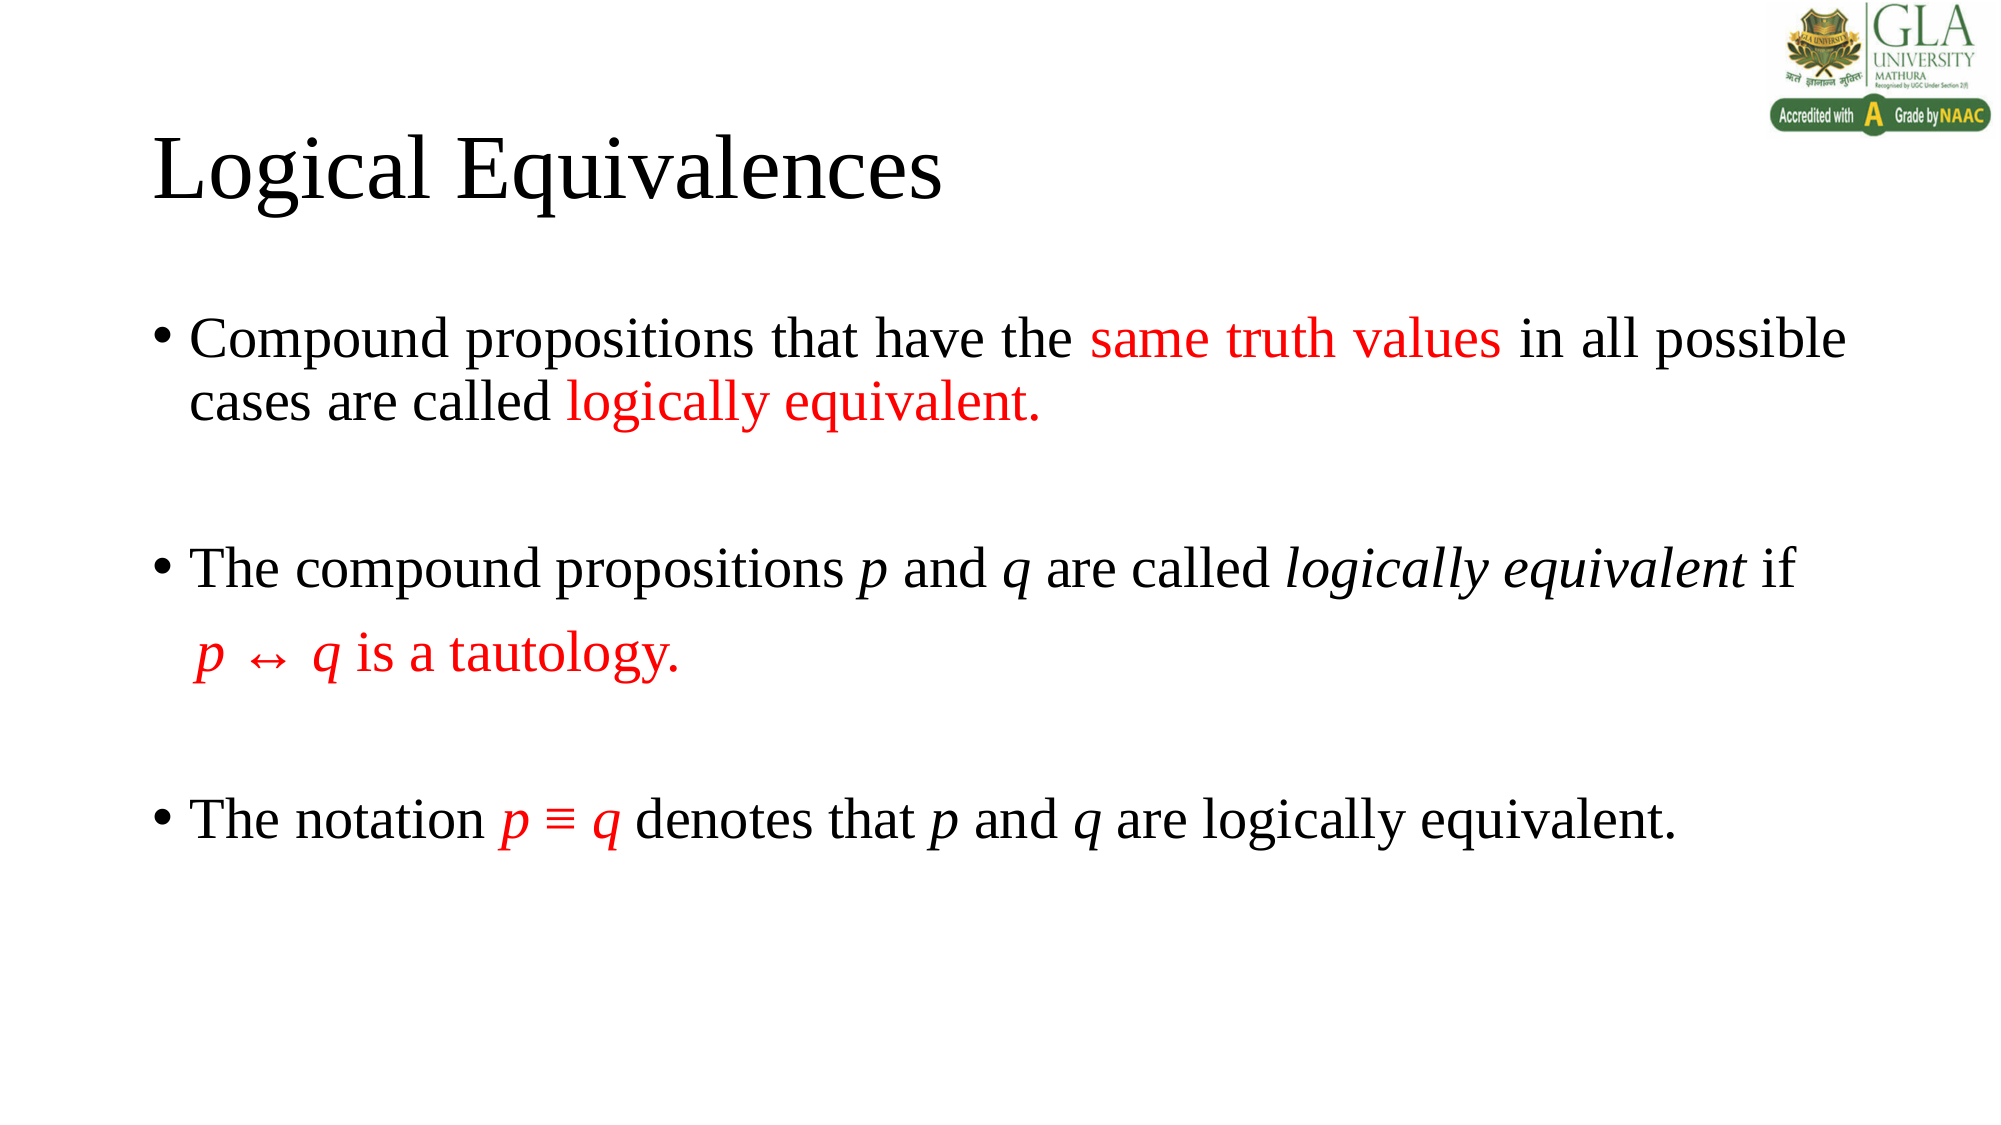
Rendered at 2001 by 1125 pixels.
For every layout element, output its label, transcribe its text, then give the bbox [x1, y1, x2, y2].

title Logical Equivalences [137, 59, 1863, 278]
list Compound propositions that have the same truth values in all possible cases are called logically equivalent. The compound propositions p and q are called logically equivalent if p ↔ q is a tautology. The notation p ≡ q denotes that p and q are logically equivalent. [137, 299, 1863, 1014]
picture [1766, 2, 1996, 139]
